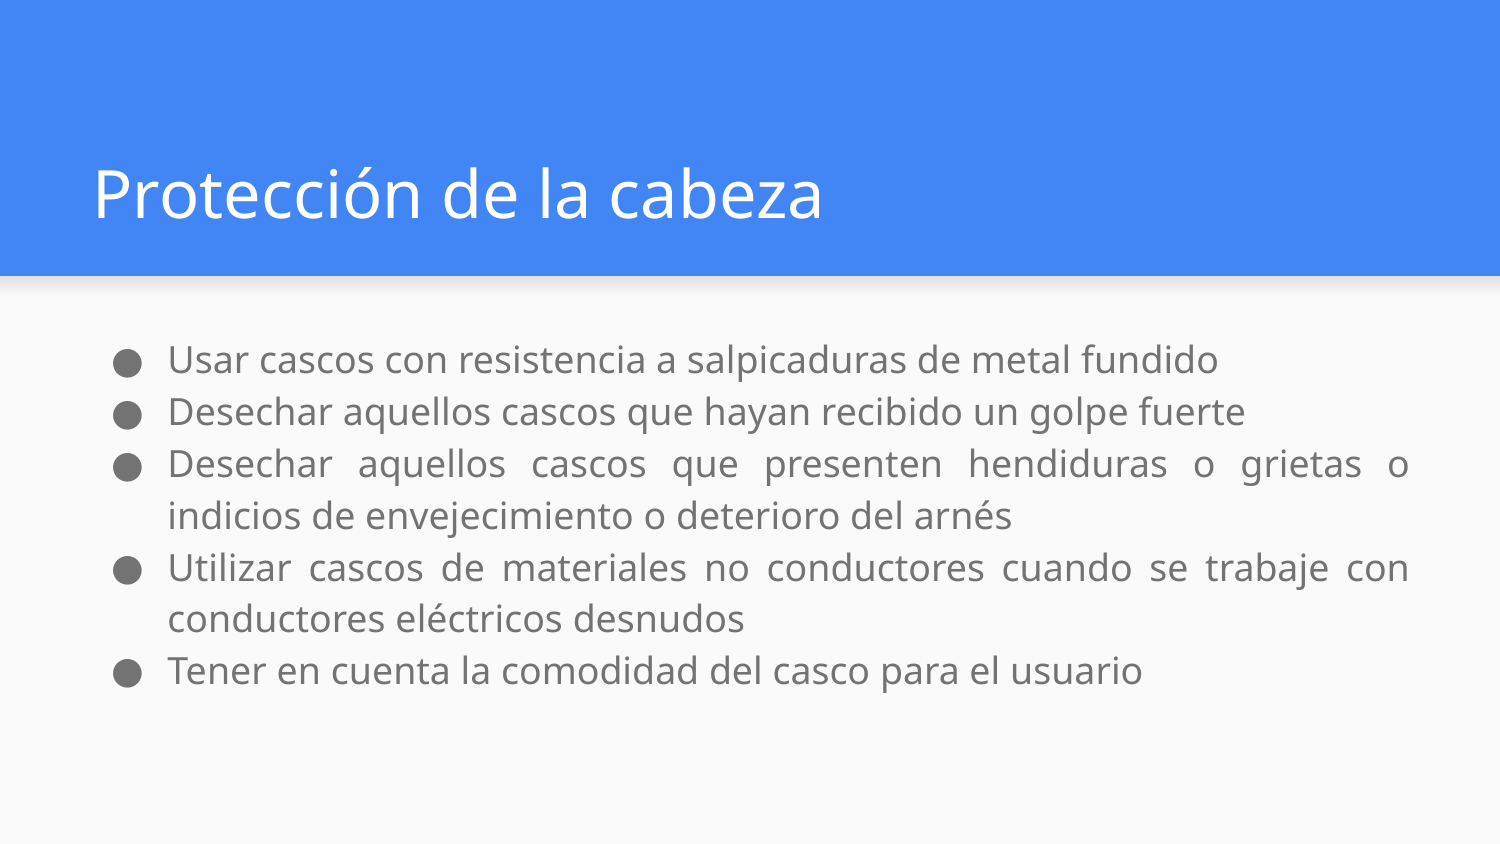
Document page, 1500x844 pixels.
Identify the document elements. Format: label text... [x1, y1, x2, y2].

list Usar cascos con resistencia a salpicaduras de metal fundido Desechar aquellos cascos que hayan recibido un golpe fuerte Desechar aquellos cascos que presenten hendiduras o grietas o indicios de envejecimiento o deterioro del arnés Utilizar cascos de materiales no conductores cuando se trabaje con conductores eléctricos desnudos Tener en cuenta la comodidad del casco para el usuario [77, 314, 1427, 760]
title Protección de la cabeza [77, 121, 1427, 248]
